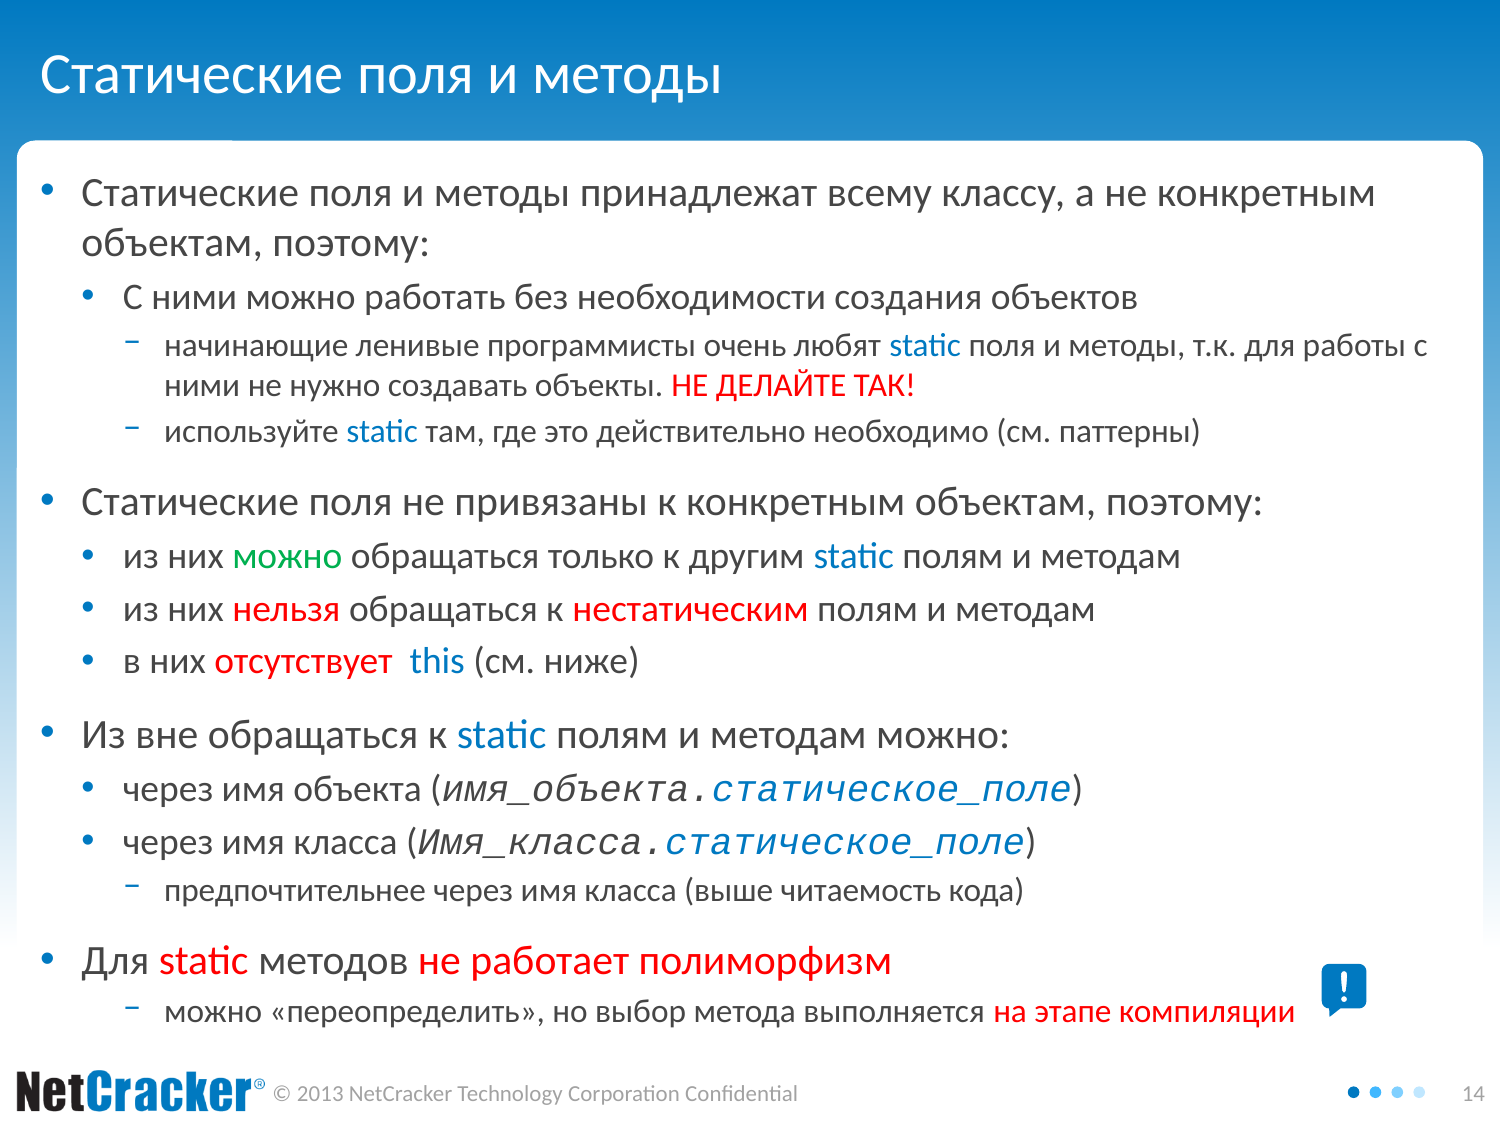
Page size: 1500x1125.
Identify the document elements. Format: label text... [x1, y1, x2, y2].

title Статические поля и методы [16, 0, 1483, 141]
text_box [1319, 961, 1369, 1019]
list Статические поля и методы принадлежат всему классу, а не конкретным объектам, поэтому: С ними можно работать без необходимости создания объектов начинающие ленивые программисты очень любят static поля и методы, т.к. для работы с ними не нужно создавать объекты. НЕ ДЕЛАЙТЕ ТАК! используйте static там, где это действительно необходимо (см. паттерны) Статические поля не привязаны к конкретным объектам, поэтому: из них можно обращаться только к другим static полям и методам из них нельзя обращаться к нестатическим полям и методам в них отсутствует this (см. ниже) Из вне обращаться к static полям и методам можно: через имя объекта (имя_объекта.статическое_поле) через имя класса (Имя_класса.статическое_поле) предпочтительнее через имя класса (выше читаемость кода) Для static методов не работает полиморфизм можно «переопределить», но выбор метода выполняется на этапе компиляции [16, 140, 1482, 1043]
picture [5, 1062, 272, 1122]
